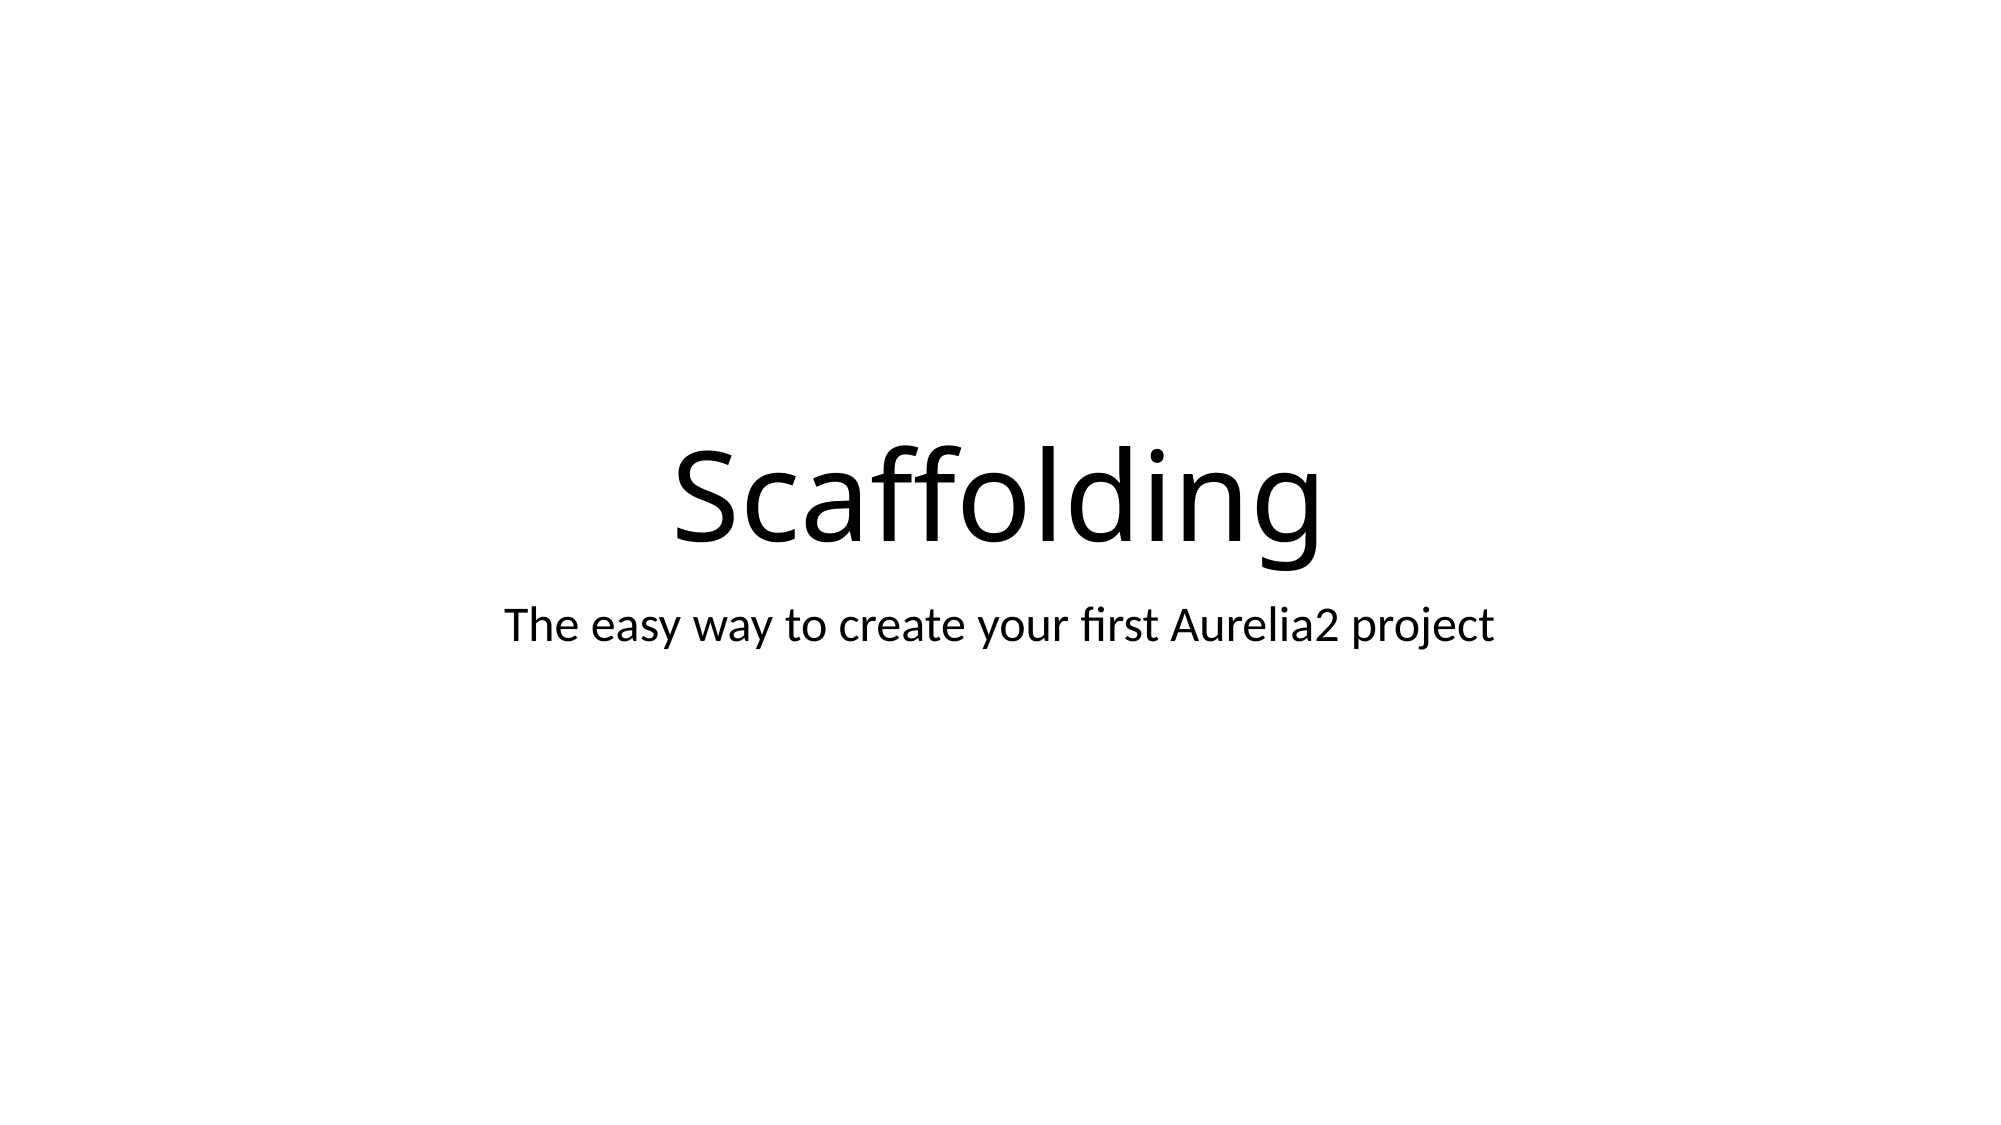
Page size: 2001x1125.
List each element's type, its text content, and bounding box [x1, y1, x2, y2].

subtitle The easy way to create your first Aurelia2 project [249, 590, 1750, 863]
title Scaffolding [249, 184, 1750, 576]
